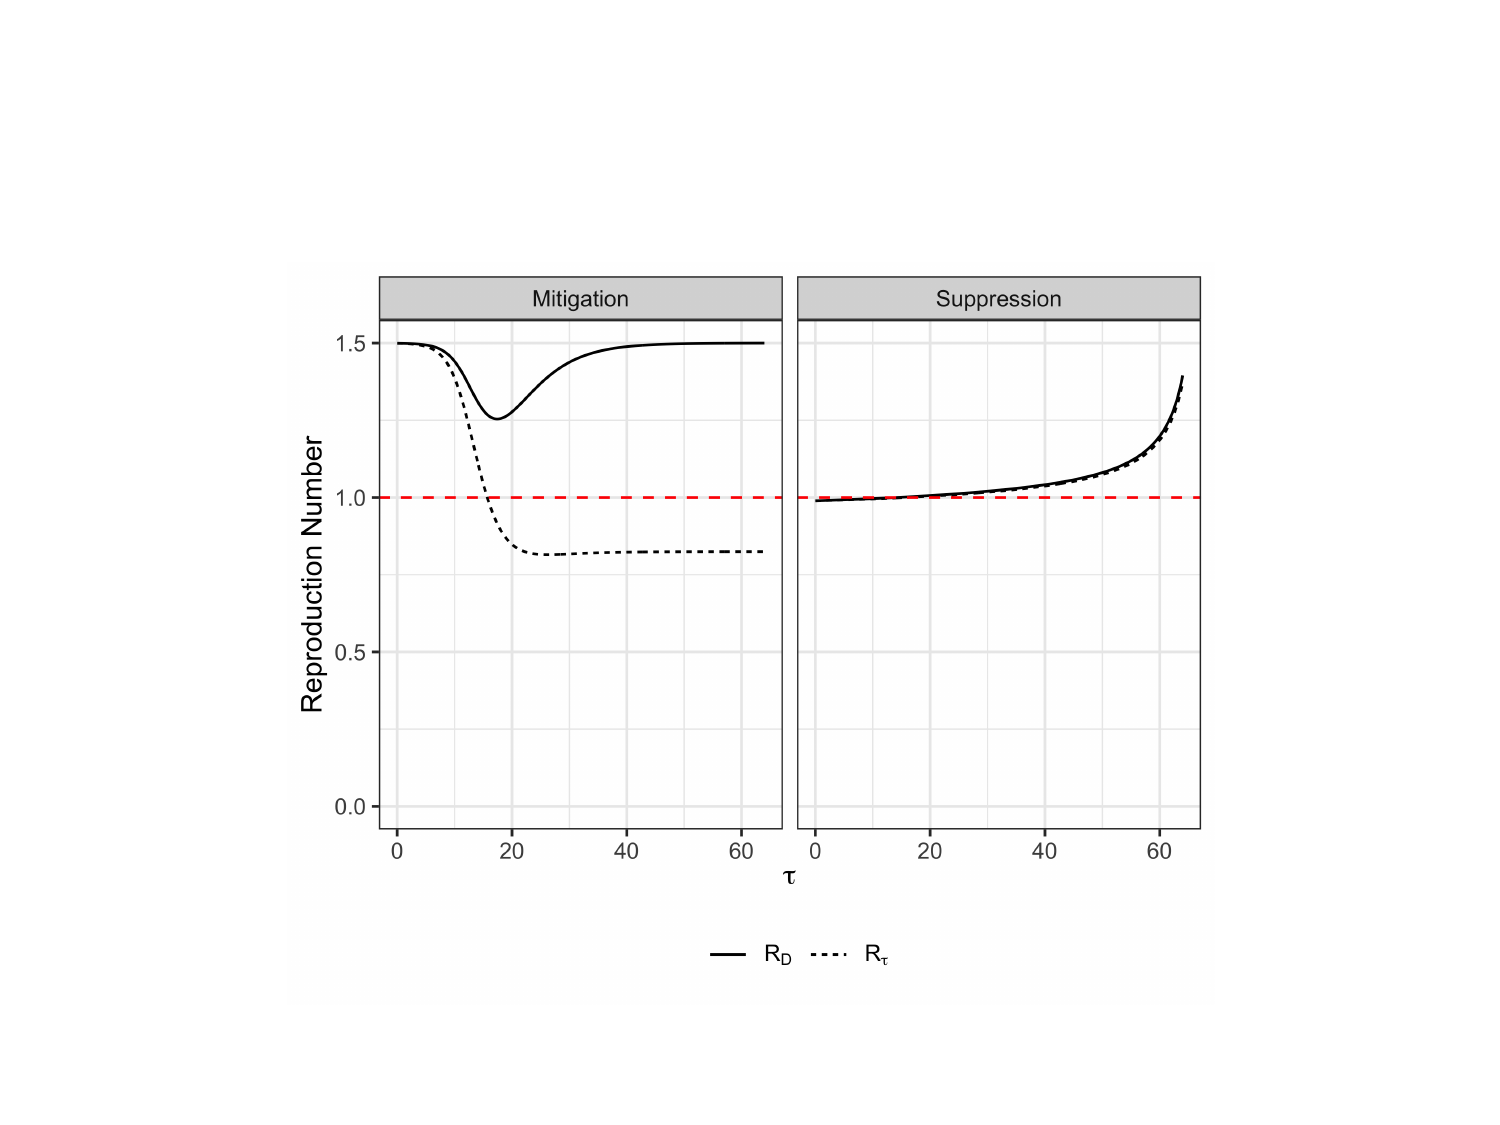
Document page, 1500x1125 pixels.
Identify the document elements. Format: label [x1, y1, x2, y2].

picture [287, 262, 1215, 1005]
